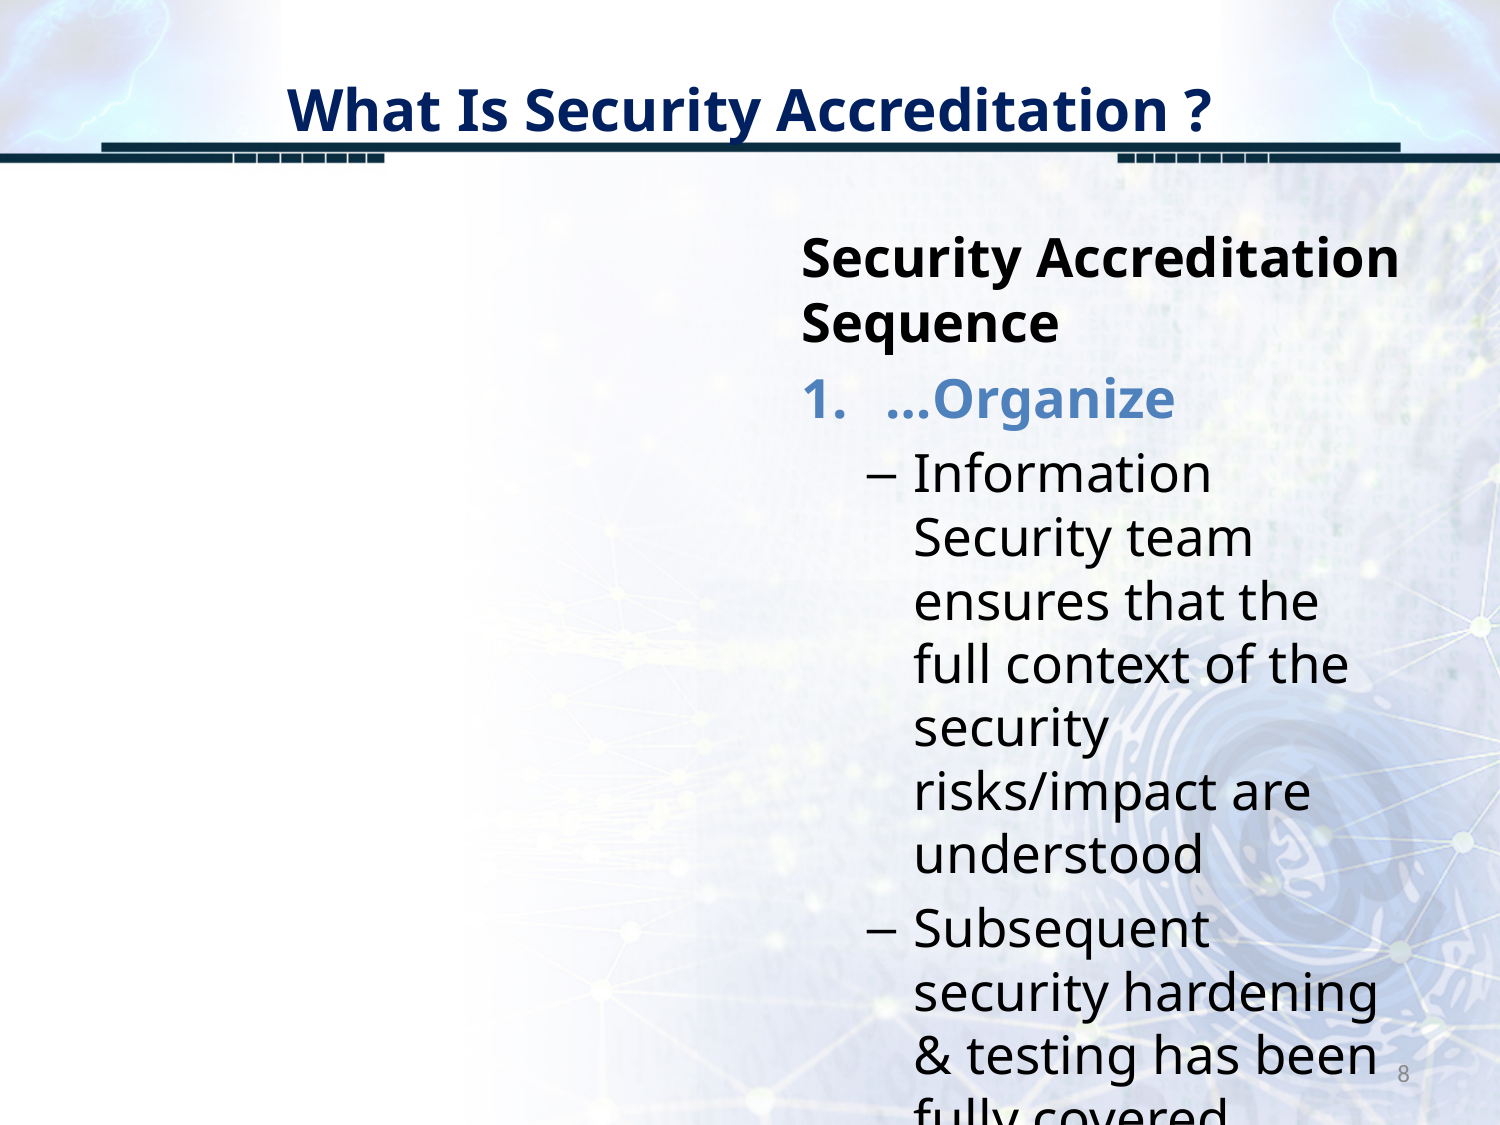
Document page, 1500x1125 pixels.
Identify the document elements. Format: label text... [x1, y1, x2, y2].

title What Is Security Accreditation ? [75, 34, 1425, 182]
slide_number 8 [1074, 1042, 1425, 1103]
list Security Accreditation Sequence …Organize Information Security team ensures that the full context of the security risks/impact are understood Subsequent security hardening & testing has been fully covered [776, 216, 1425, 1034]
picture [0, 0, 1500, 1125]
